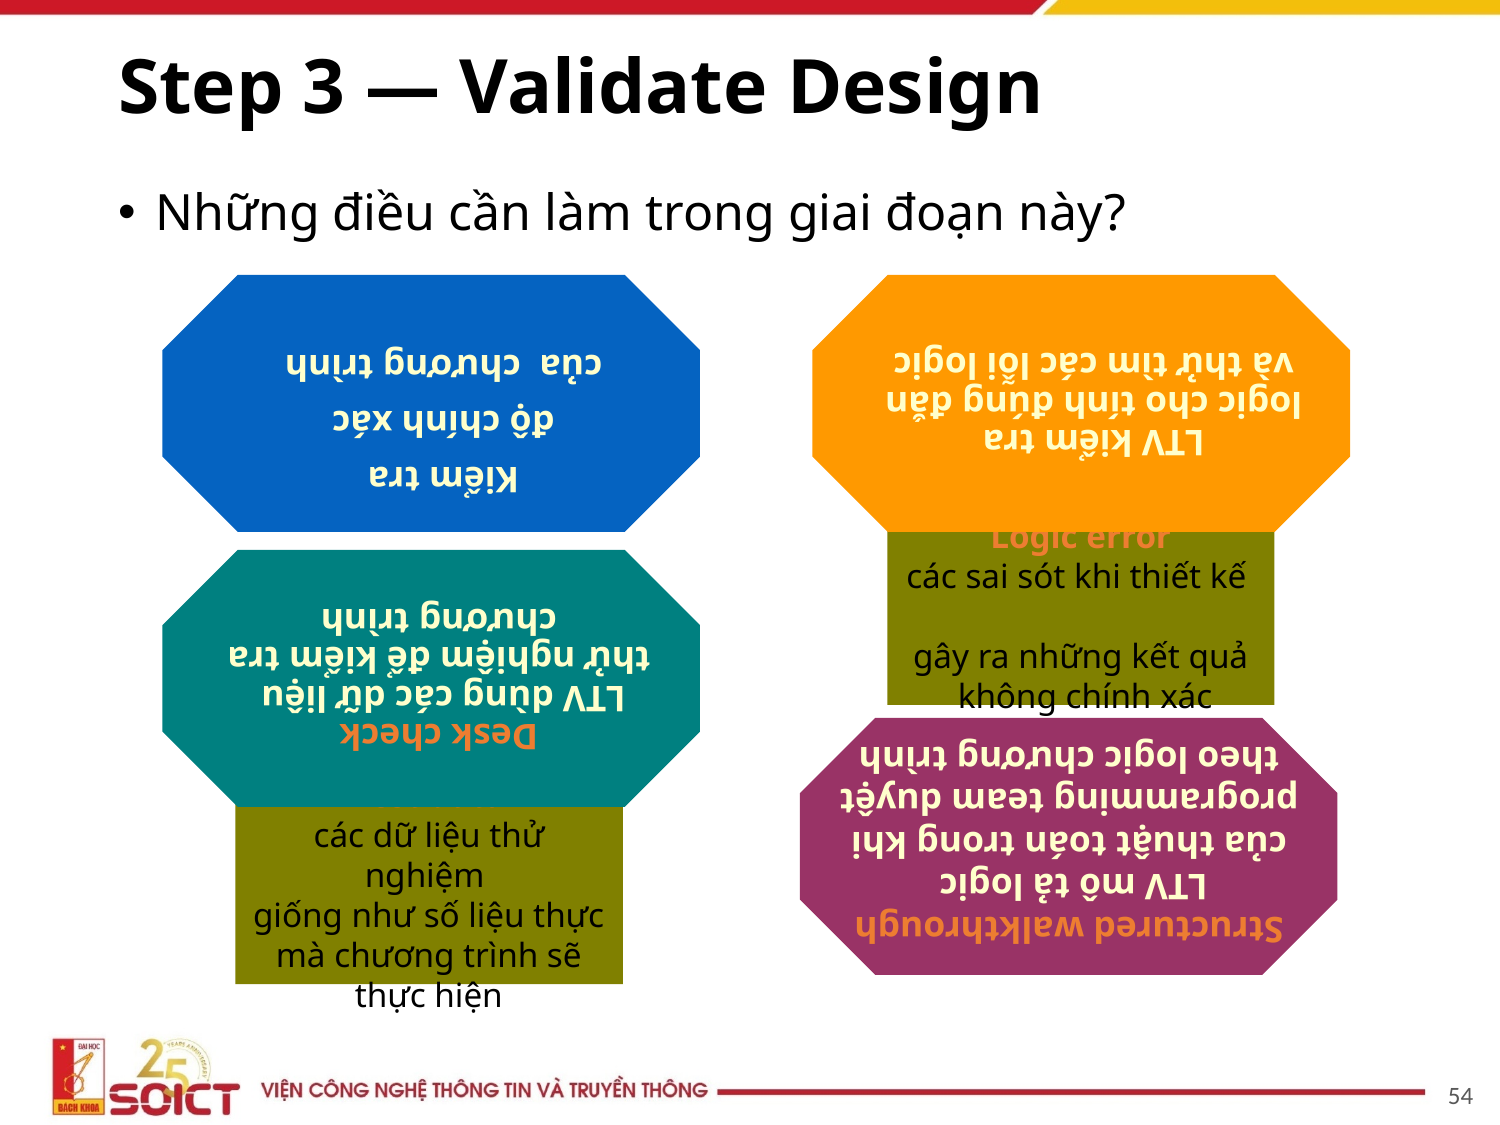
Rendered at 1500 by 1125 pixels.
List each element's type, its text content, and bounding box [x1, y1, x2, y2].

slide_number 54 [1300, 1065, 1489, 1125]
list Những điều cần làm trong giai đoạn này? [103, 179, 1397, 997]
text_box Kiểm tra độ chính xác của chương trình [162, 274, 700, 532]
text_box Desk check LTV dùng các dữ liệu thử nghiệm để kiểm tra chương trình [162, 549, 700, 807]
title Step 3 — Validate Design [103, 24, 1397, 155]
text_box Structured walkthrough LTV mô tả logic của thuật toán trong khi programming team duyệt theo logic chương trình [799, 717, 1338, 975]
text_box Test data các dữ liệu thử nghiệm giống như số liệu thực mà chương trình sẽ thực hiện [235, 806, 623, 985]
text_box Logic error các sai sót khi thiết kế gây ra những kết quả không chính xác [887, 532, 1275, 705]
text_box LTV kiểm tra logic cho tính đúng đắn và thử tìm các lỗi logic [812, 274, 1351, 532]
picture [0, 0, 1500, 1125]
